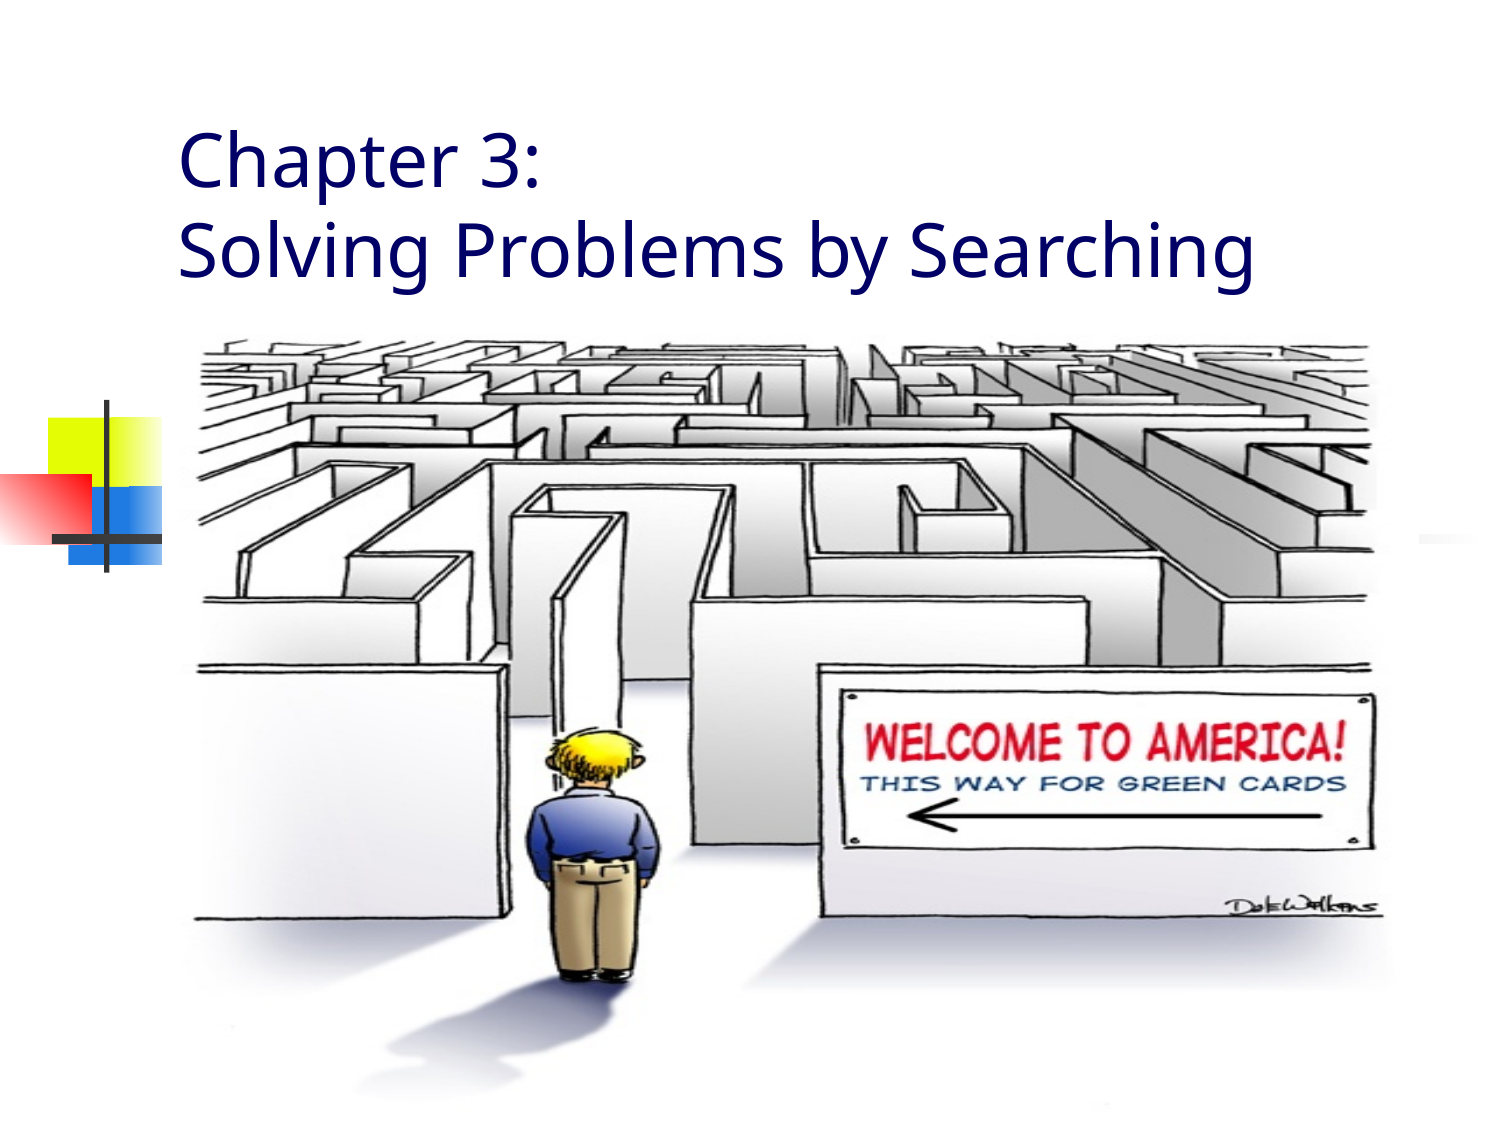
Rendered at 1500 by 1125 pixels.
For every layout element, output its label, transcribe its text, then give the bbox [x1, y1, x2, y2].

title Chapter 3: Solving Problems by Searching [162, 99, 1475, 300]
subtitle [162, 324, 1420, 1113]
